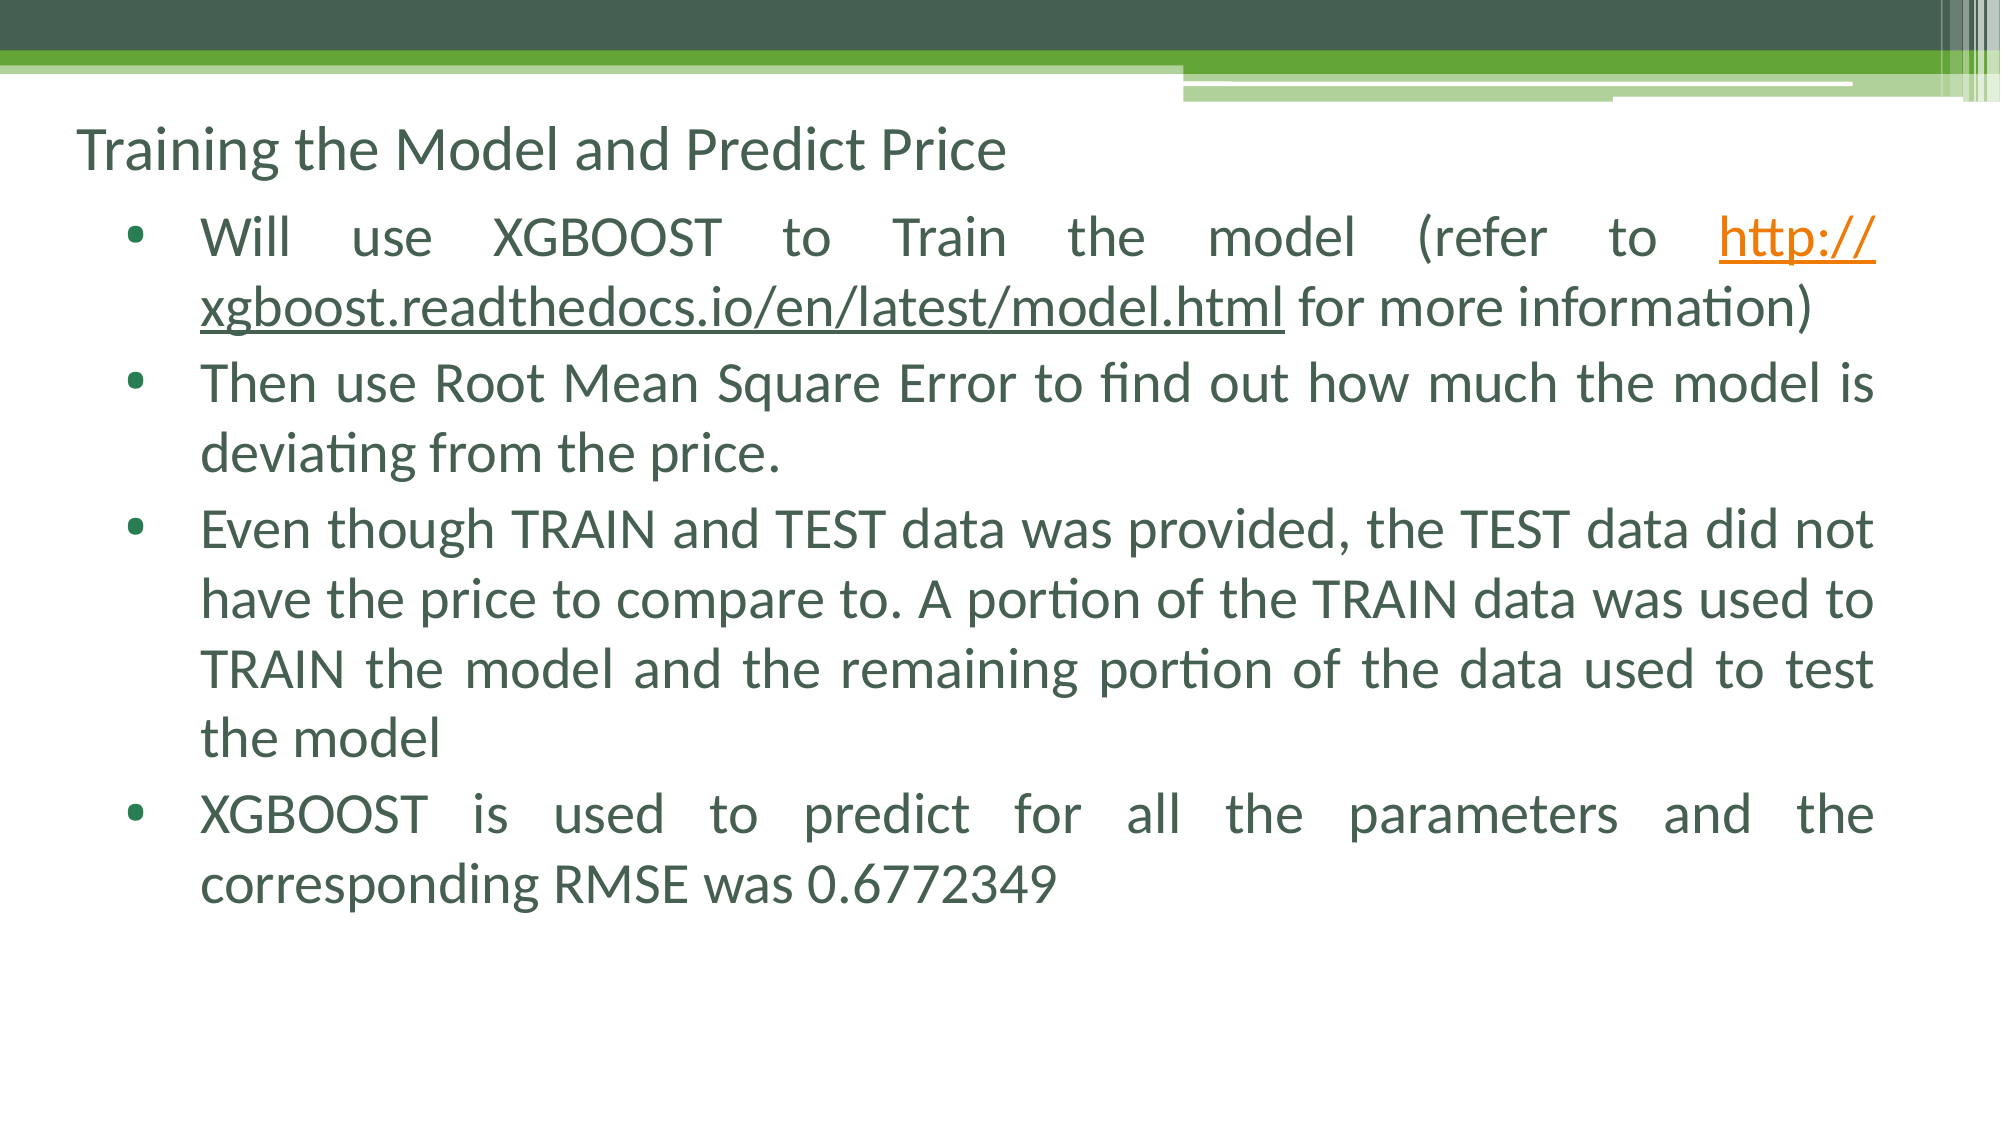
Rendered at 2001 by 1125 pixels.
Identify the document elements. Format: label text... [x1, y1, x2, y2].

list Will use XGBOOST to Train the model (refer to http://xgboost.readthedocs.io/en/latest/model.html for more information) Then use Root Mean Square Error to find out how much the model is deviating from the price. Even though TRAIN and TEST data was provided, the TEST data did not have the price to compare to. A portion of the TRAIN data was used to TRAIN the model and the remaining portion of the data used to test the model XGBOOST is used to predict for all the parameters and the corresponding RMSE was 0.6772349 [91, 190, 1892, 1050]
title Training the Model and Predict Price [62, 99, 1863, 191]
